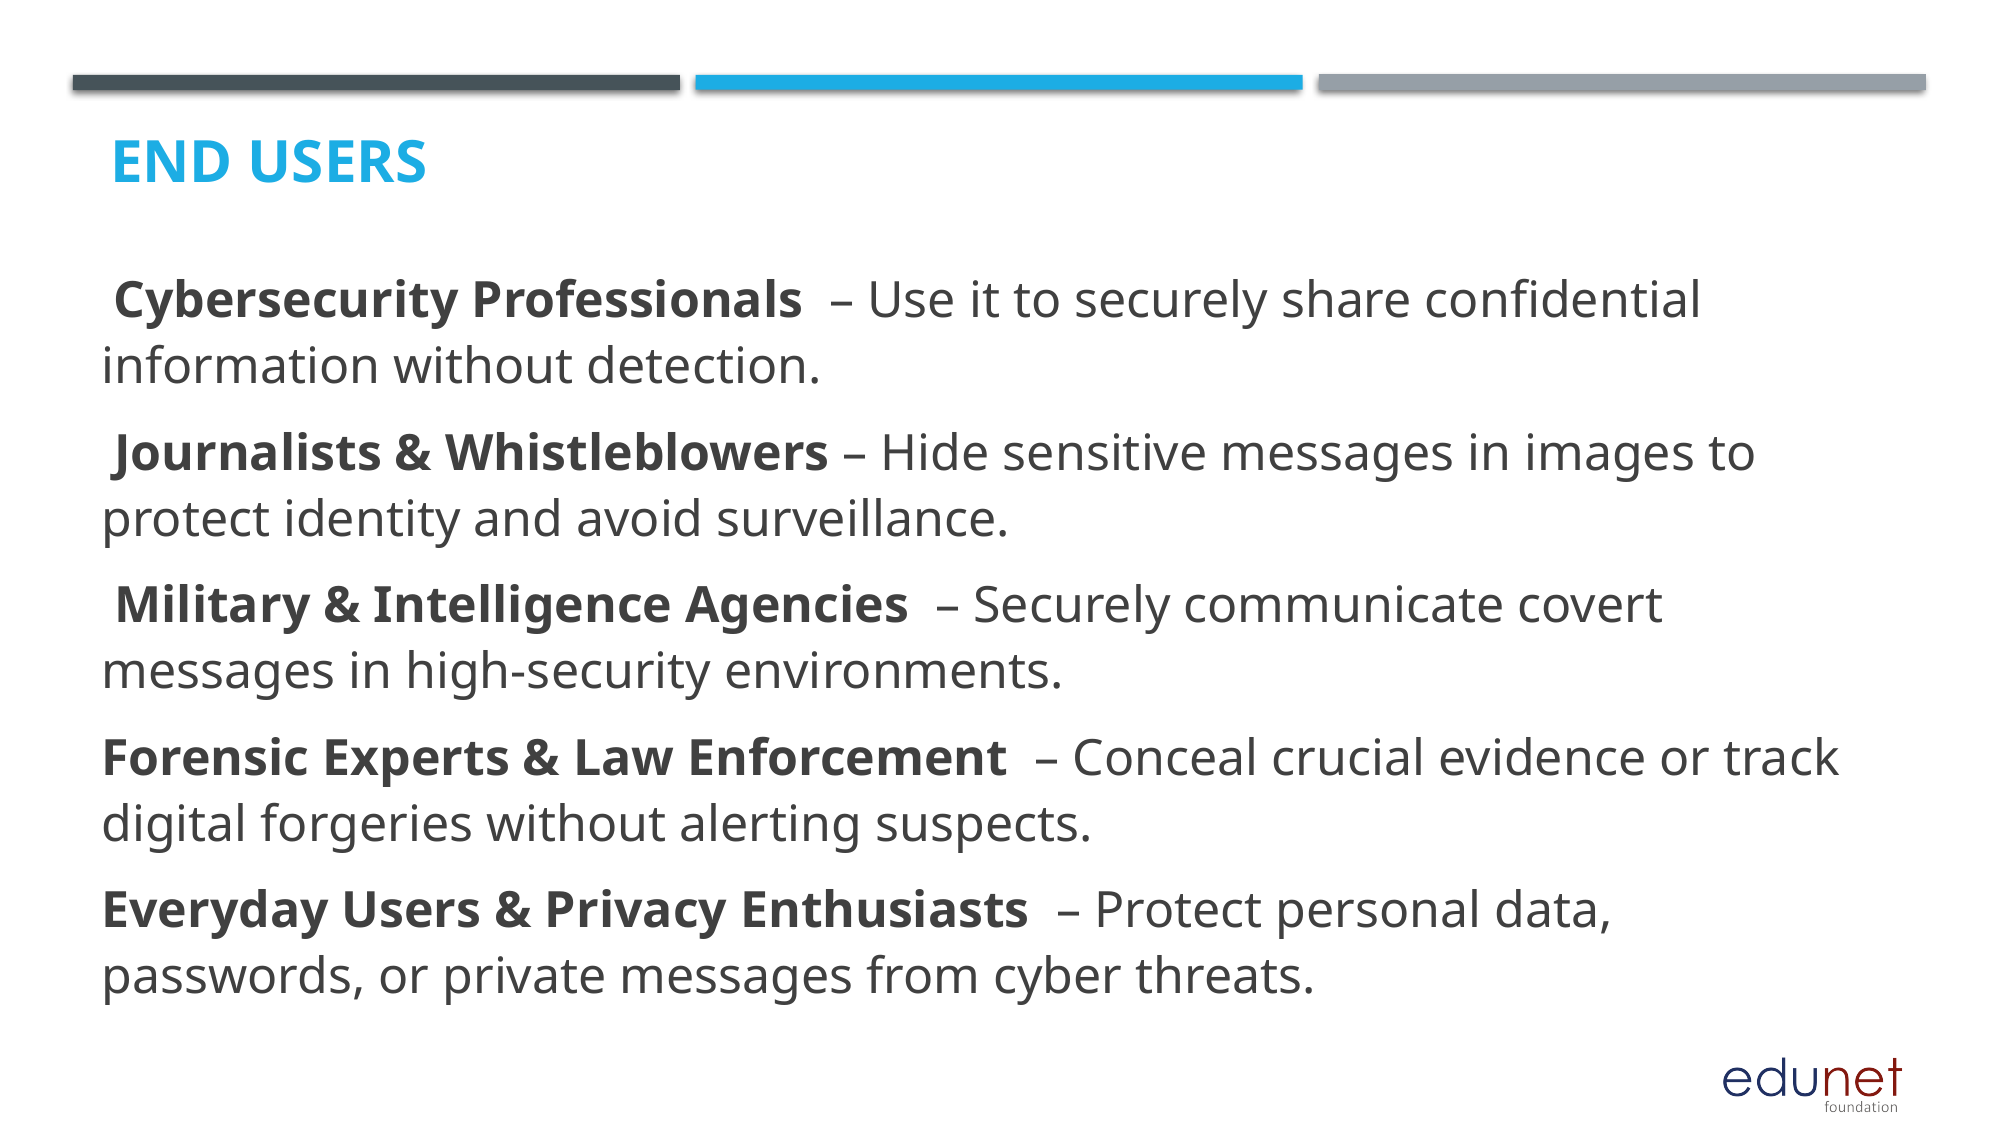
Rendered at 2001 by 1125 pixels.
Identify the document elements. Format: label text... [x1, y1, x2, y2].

subtitle Cybersecurity Professionals – Use it to securely share confidential information without detection. Journalists & Whistleblowers – Hide sensitive messages in images to protect identity and avoid surveillance. Military & Intelligence Agencies – Securely communicate covert messages in high-security environments. Forensic Experts & Law Enforcement – Conceal crucial evidence or track digital forgeries without alerting suspects. Everyday Users & Privacy Enthusiasts – Protect personal data, passwords, or private messages from cyber threats. [51, 233, 1861, 1004]
title End users [95, 114, 1904, 202]
picture [1719, 1055, 1904, 1116]
